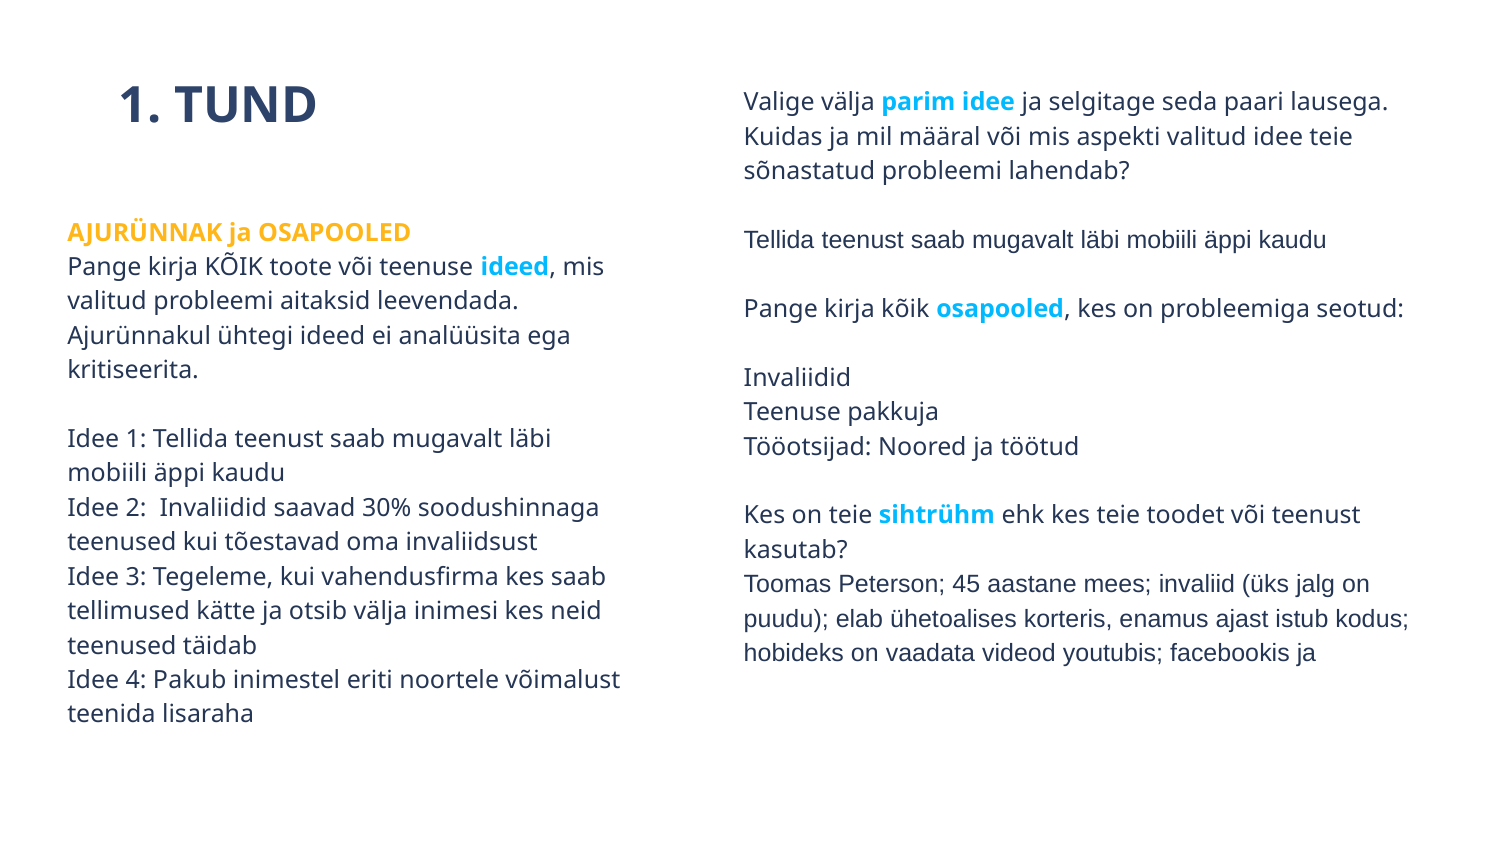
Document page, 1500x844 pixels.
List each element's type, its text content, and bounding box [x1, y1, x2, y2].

text_box Valige välja parim idee ja selgitage seda paari lausega. Kuidas ja mil määral või mis aspekti valitud idee teie sõnastatud probleemi lahendab? Tellida teenust saab mugavalt läbi mobiili äppi kaudu Pange kirja kõik osapooled, kes on probleemiga seotud: Invaliidid Teenuse pakkuja Tööotsijad: Noored ja töötud Kes on teie sihtrühm ehk kes teie toodet või teenust kasutab? Toomas Peterson; 45 aastane mees; invaliid (üks jalg on puudu); elab ühetoalises korteris, enamus ajast istub kodus; hobideks on vaadata videod youtubis; facebookis ja [728, 66, 1438, 682]
list AJURÜNNAK ja OSAPOOLED Pange kirja KÕIK toote või teenuse ideed, mis valitud probleemi aitaksid leevendada. Ajurünnakul ühtegi ideed ei analüüsita ega kritiseerita. Idee 1: Tellida teenust saab mugavalt läbi mobiili äppi kaudu Idee 2: Invaliidid saavad 30% soodushinnaga teenused kui tõestavad oma invaliidsust Idee 3: Tegeleme, kui vahendusfirma kes saab tellimused kätte ja otsib välja inimesi kes neid teenused täidab Idee 4: Pakub inimestel eriti noortele võimalust teenida lisaraha [52, 196, 650, 750]
title 1. TUND [103, 57, 1074, 145]
